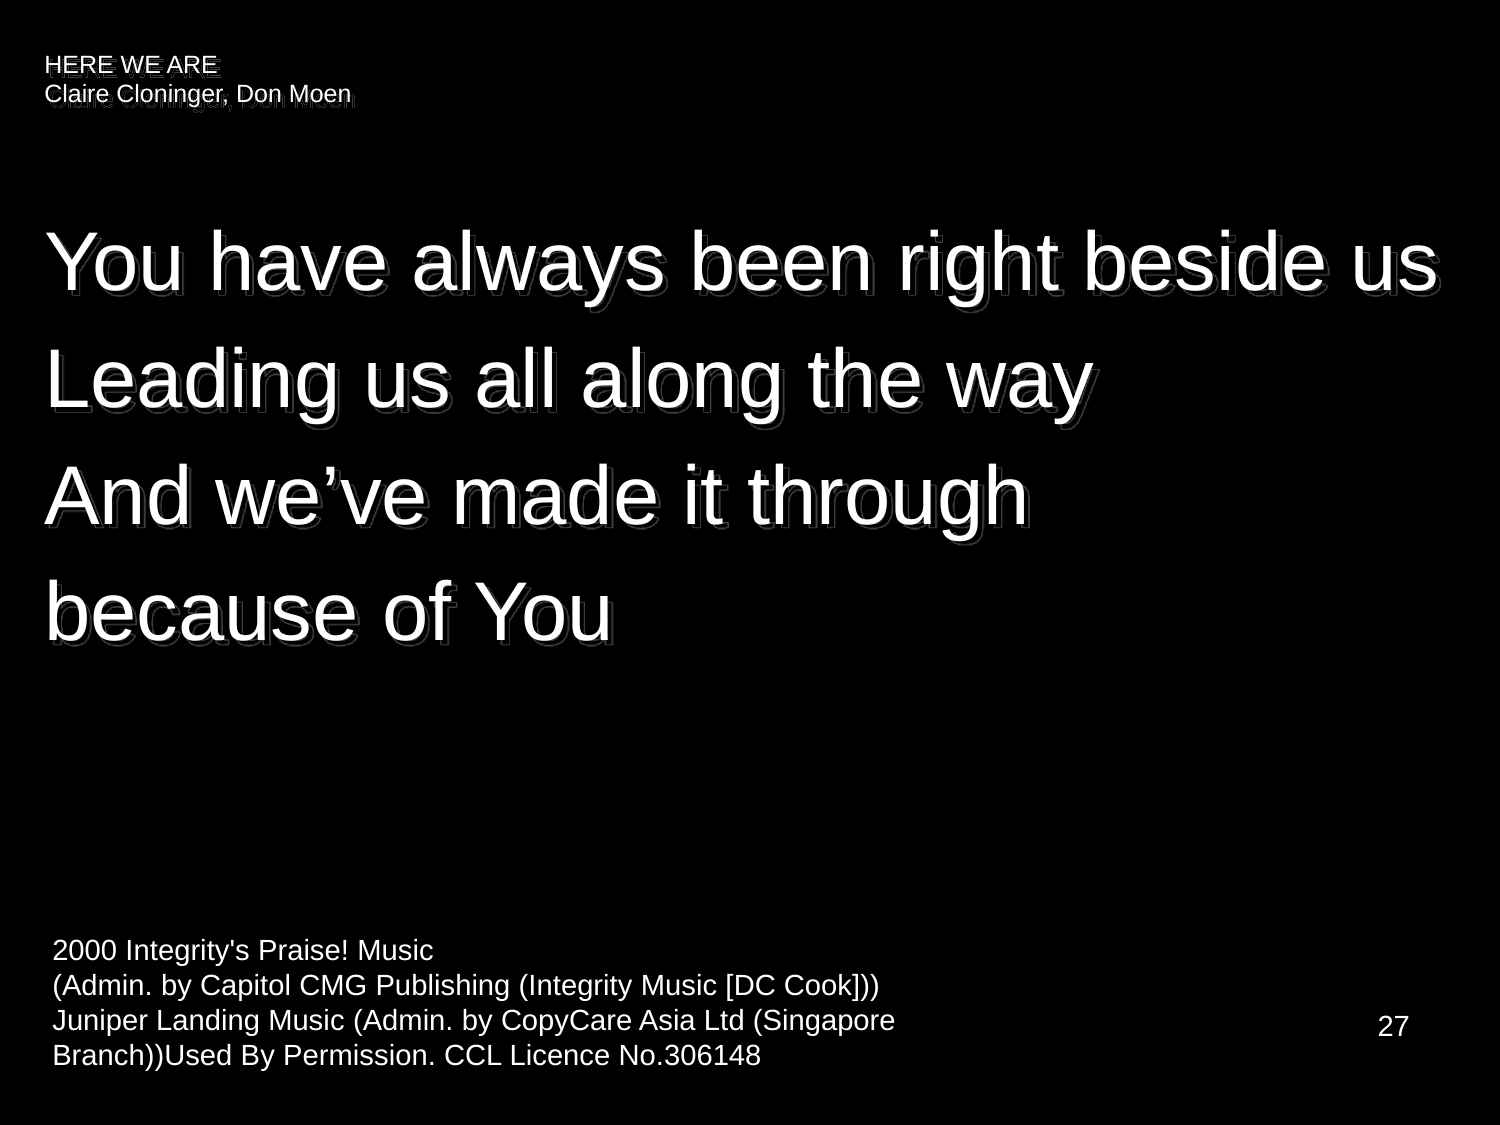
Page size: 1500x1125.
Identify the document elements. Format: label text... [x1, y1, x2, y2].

text_box 2000 Integrity's Praise! Music (Admin. by Capitol CMG Publishing (Integrity Music [DC Cook])) Juniper Landing Music (Admin. by CopyCare Asia Ltd (Singapore Branch))Used By Permission. CCL Licence No.306148 [37, 923, 1070, 1079]
title HERE WE ARE Claire Cloninger, Don Moen [29, 31, 1381, 125]
slide_number 27 [1074, 999, 1426, 1079]
list You have always been right beside us Leading us all along the way And we’ve made it through because of You [29, 200, 1481, 900]
